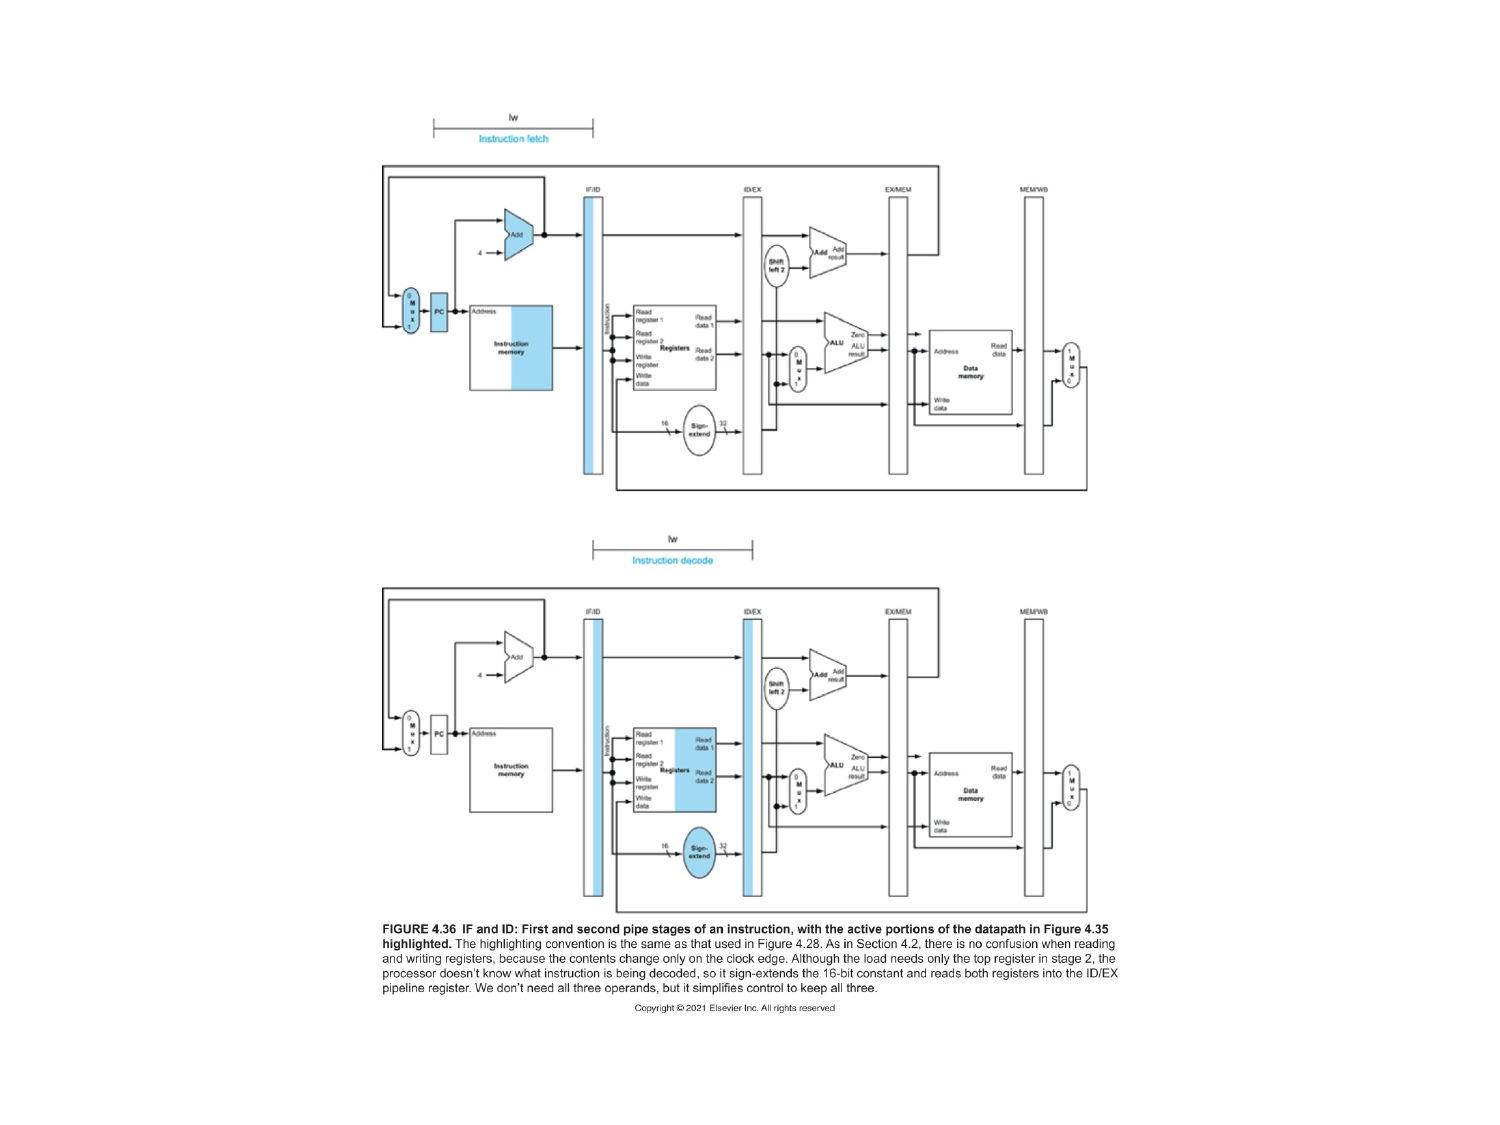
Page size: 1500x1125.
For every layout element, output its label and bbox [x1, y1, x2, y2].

picture [382, 112, 1118, 1013]
